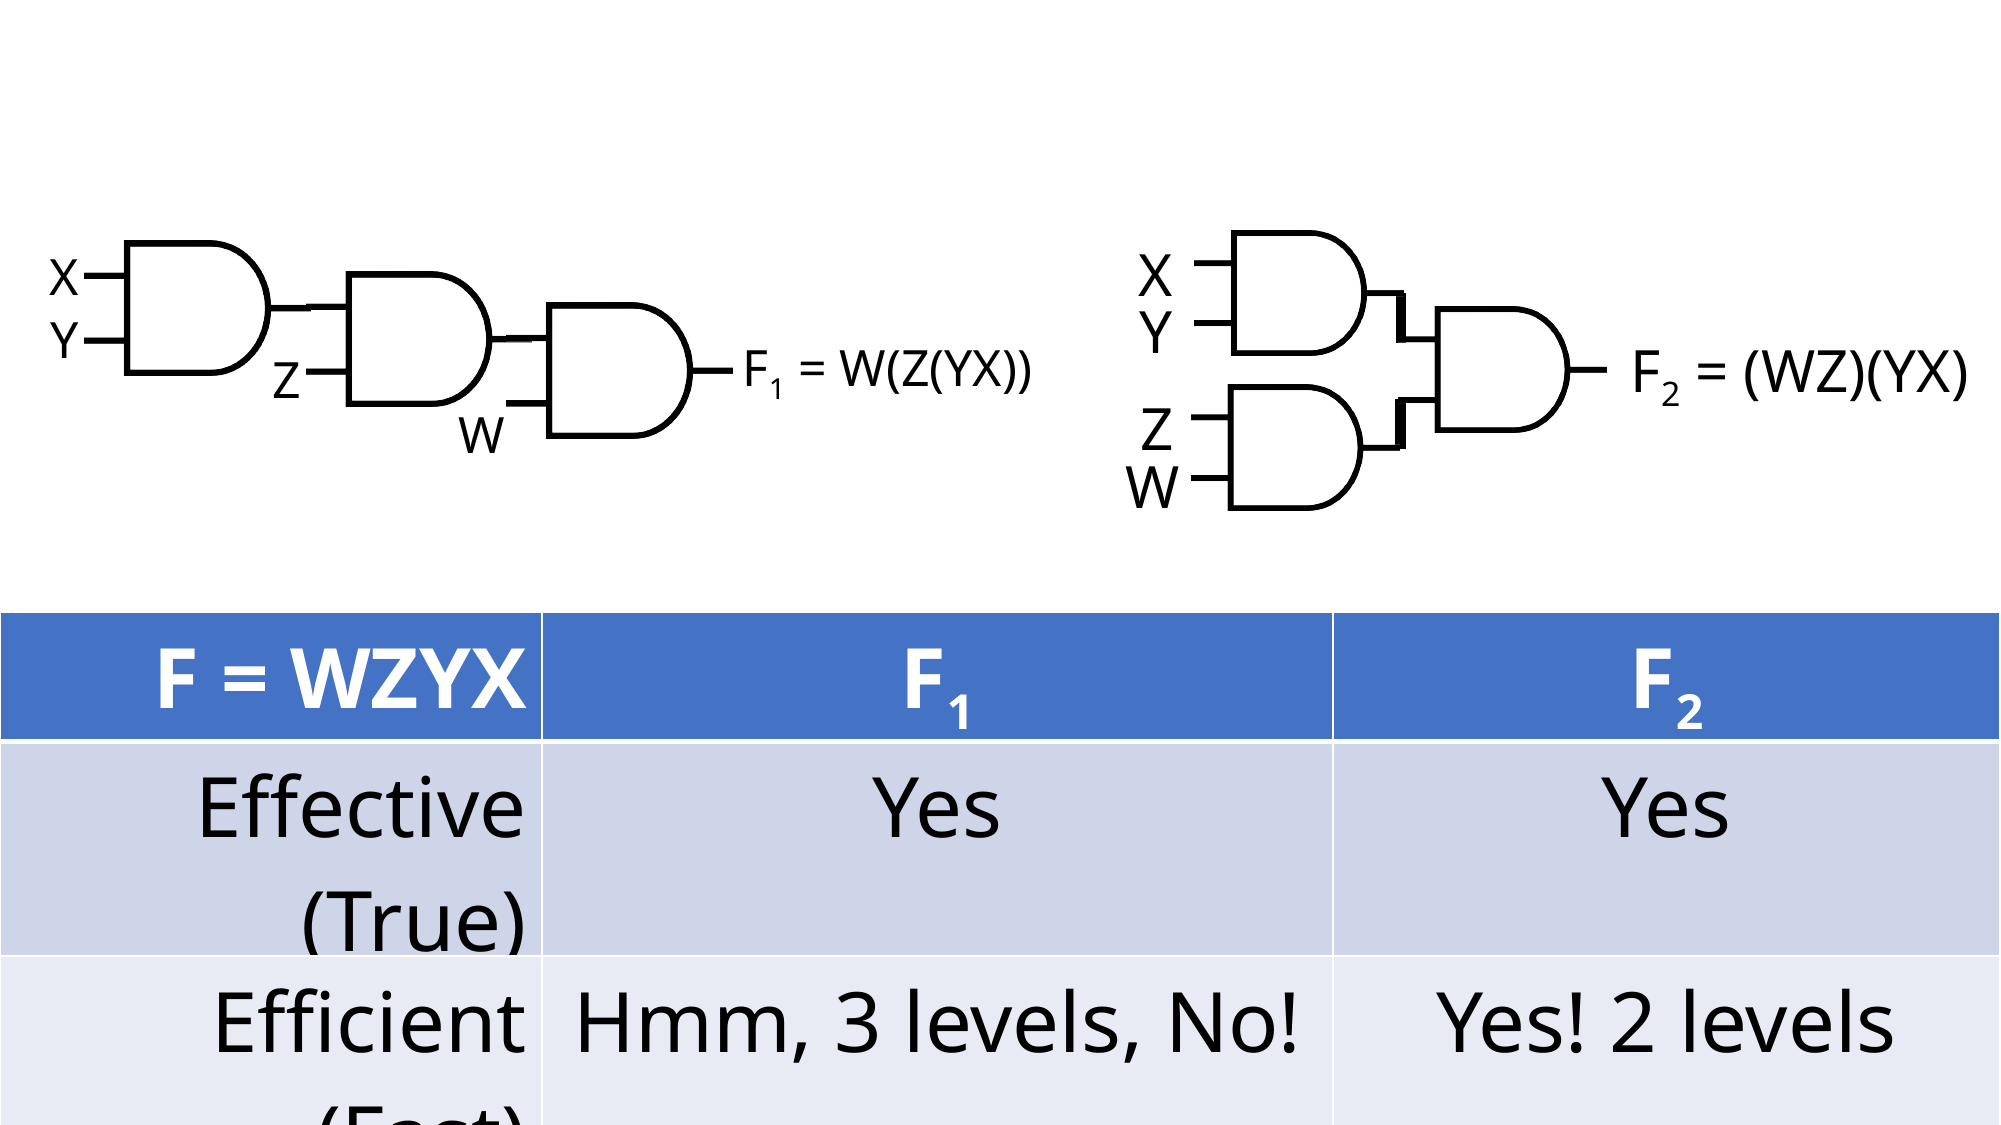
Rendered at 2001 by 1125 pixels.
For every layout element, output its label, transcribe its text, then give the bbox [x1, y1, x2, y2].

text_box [34, 238, 1110, 472]
table_cell Hmm, 3 levels, No! [543, 957, 1332, 1125]
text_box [1110, 230, 2000, 529]
table_cell Yes! 2 levels [1334, 957, 1999, 1125]
table_header F2 [1334, 613, 1999, 739]
table_cell Yes [543, 744, 1332, 955]
table_header F = WZYX [1, 613, 541, 739]
table_cell Efficient (Fast) [1, 957, 541, 1125]
table_header F1 [543, 613, 1332, 739]
table_cell Yes [1334, 744, 1999, 955]
table_cell Effective (True) [1, 744, 541, 955]
